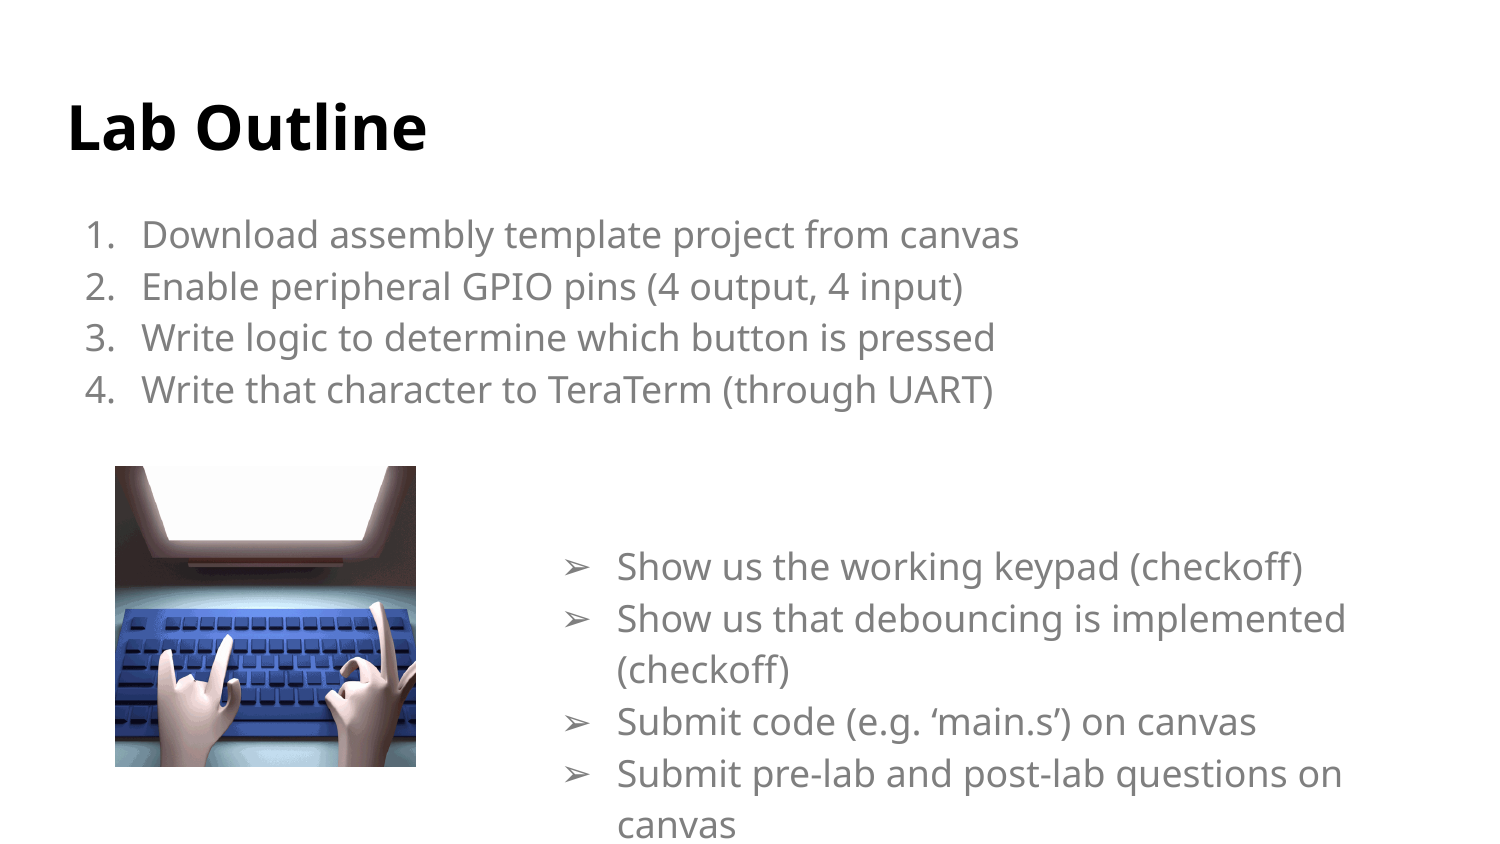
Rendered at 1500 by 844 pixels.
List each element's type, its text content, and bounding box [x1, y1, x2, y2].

picture [115, 466, 417, 767]
title Lab Outline [51, 72, 1449, 176]
list Show us the working keypad (checkoff) Show us that debouncing is implemented (checkoff) Submit code (e.g. ‘main.s’) on canvas Submit pre-lab and post-lab questions on canvas [526, 521, 1468, 755]
list Download assembly template project from canvas Enable peripheral GPIO pins (4 output, 4 input) Write logic to determine which button is pressed Write that character to TeraTerm (through UART) [51, 189, 1449, 441]
